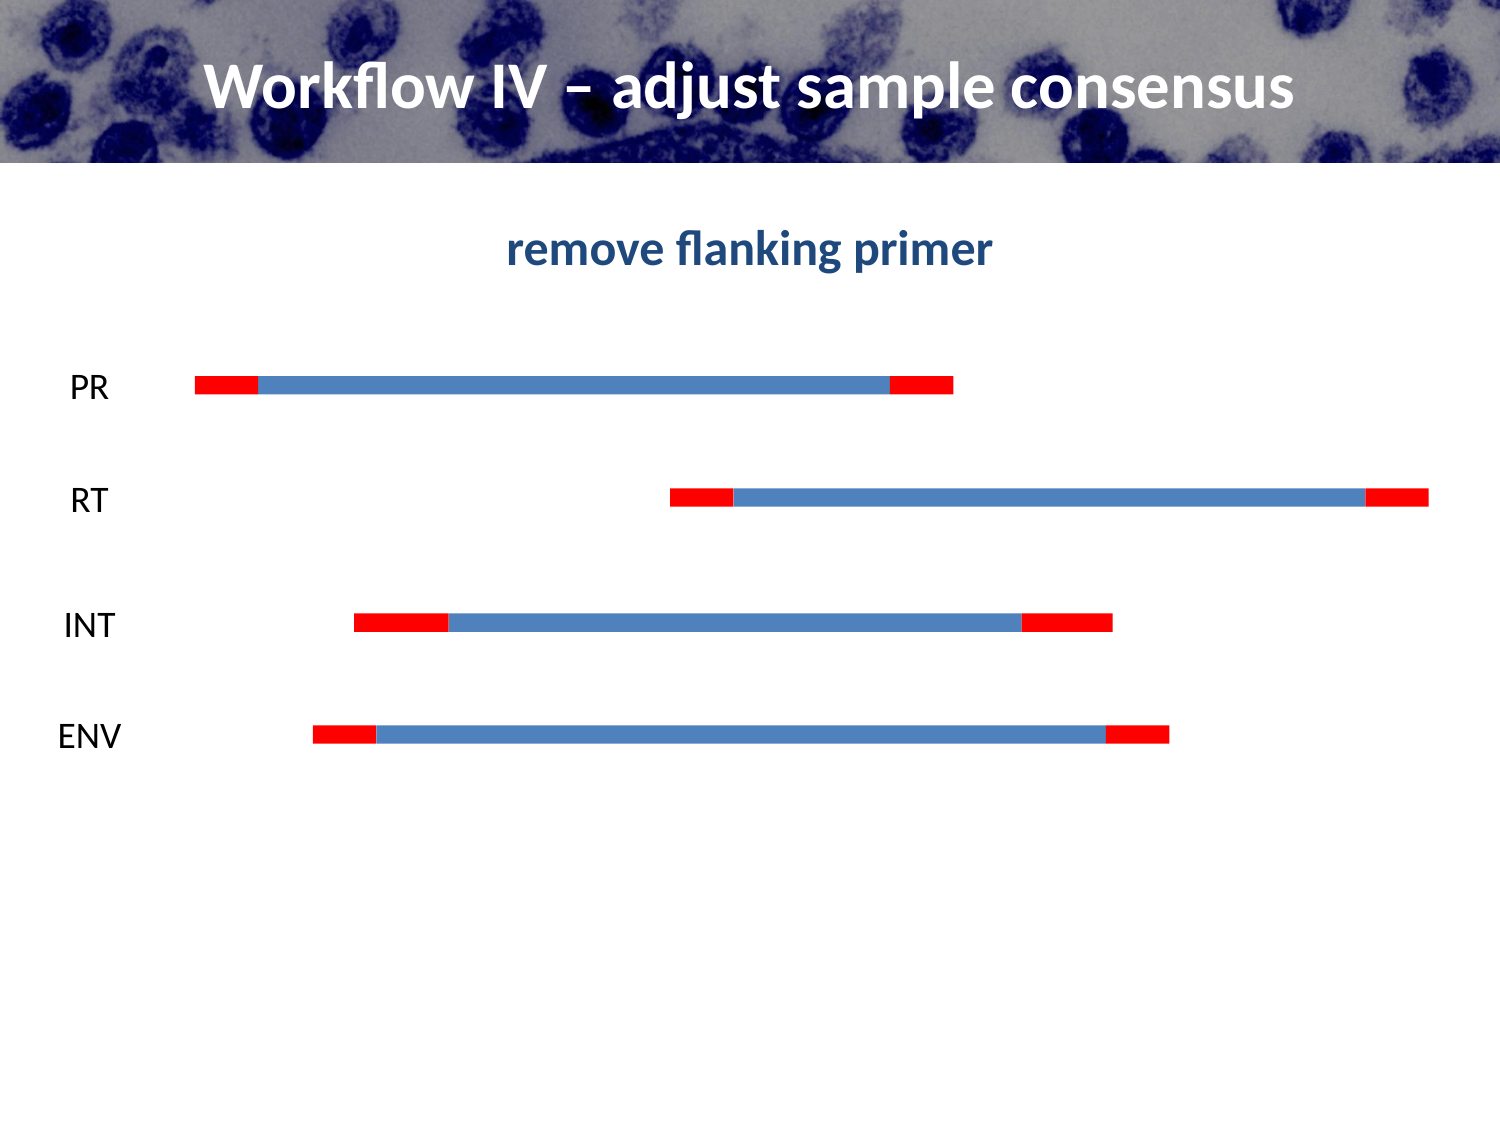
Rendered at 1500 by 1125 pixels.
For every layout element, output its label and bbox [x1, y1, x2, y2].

text_box [54, 354, 125, 415]
text_box [42, 704, 137, 764]
text_box [193, 374, 955, 397]
text_box [668, 486, 1431, 509]
text_box [311, 723, 1171, 746]
text_box [41, 208, 1459, 283]
text_box [48, 592, 131, 653]
text_box [55, 467, 124, 527]
picture [0, 0, 1500, 163]
text_box [352, 611, 1115, 634]
